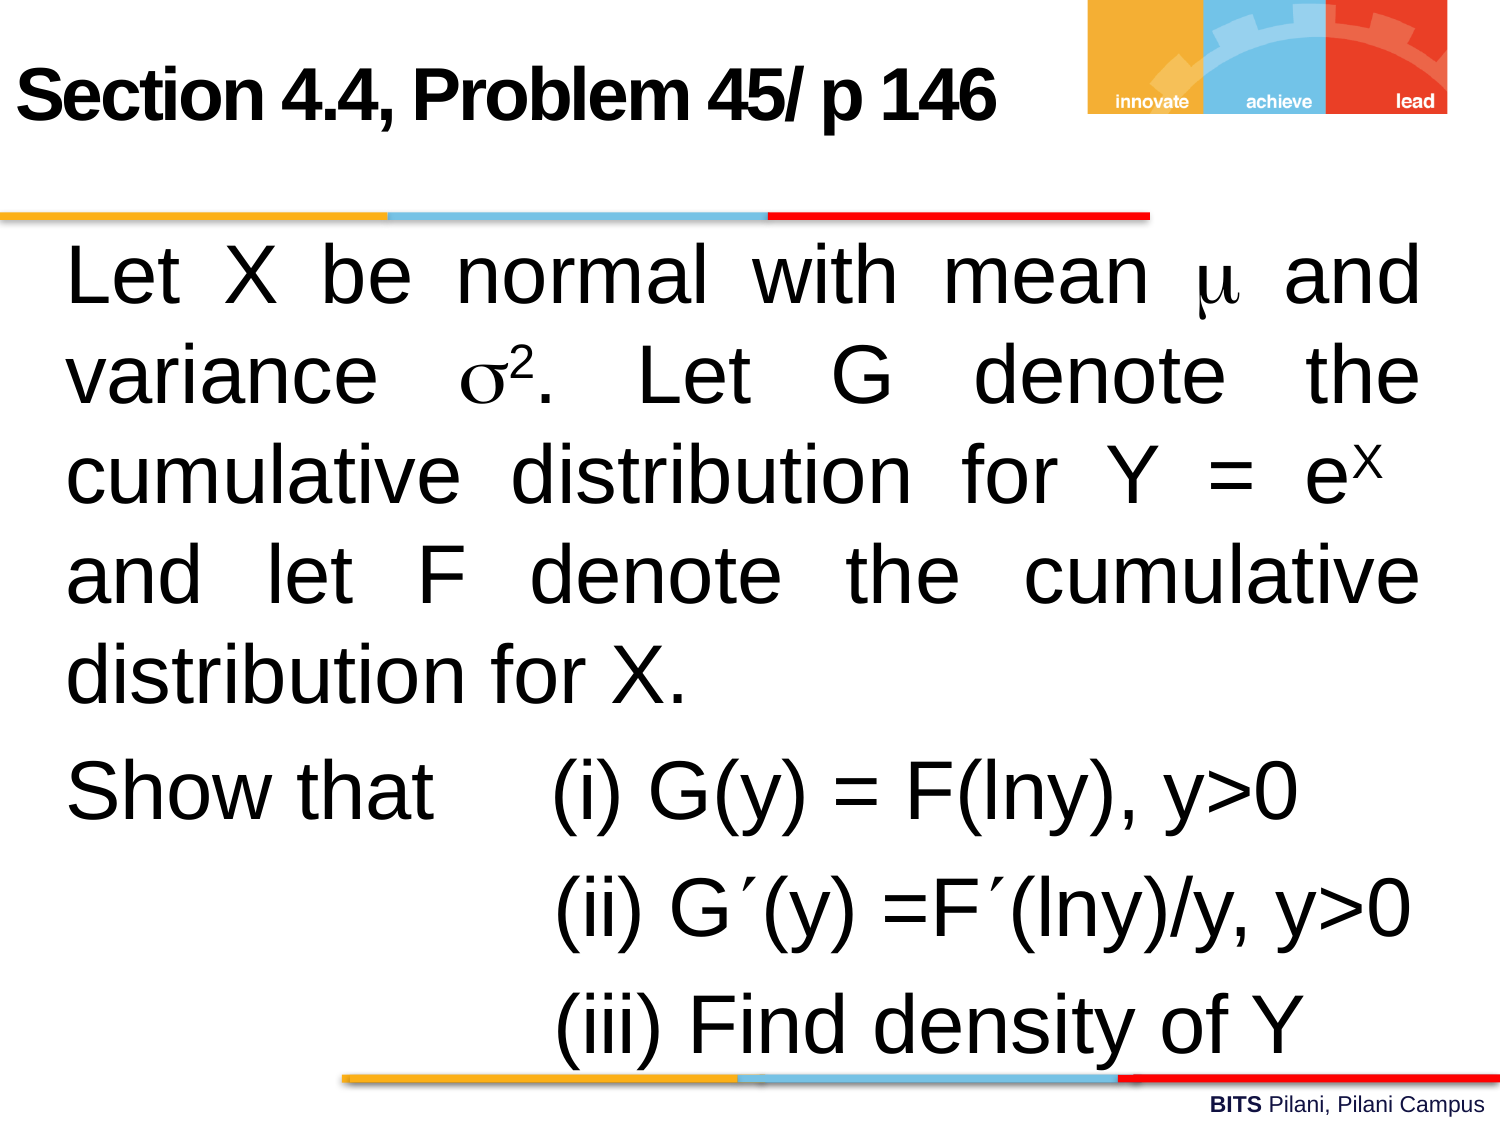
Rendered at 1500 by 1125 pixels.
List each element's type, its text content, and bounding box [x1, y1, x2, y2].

list Let X be normal with mean  and variance 2. Let G denote the cumulative distribution for Y = eX and let F denote the cumulative distribution for X. Show that (i) G(y) = F(lny), y>0 (ii) G(y) =F(lny)/y, y>0 (iii) Find density of Y [50, 212, 1438, 955]
picture [1087, 0, 1448, 114]
title Section 4.4, Problem 45/ p 146 [0, 37, 1275, 143]
